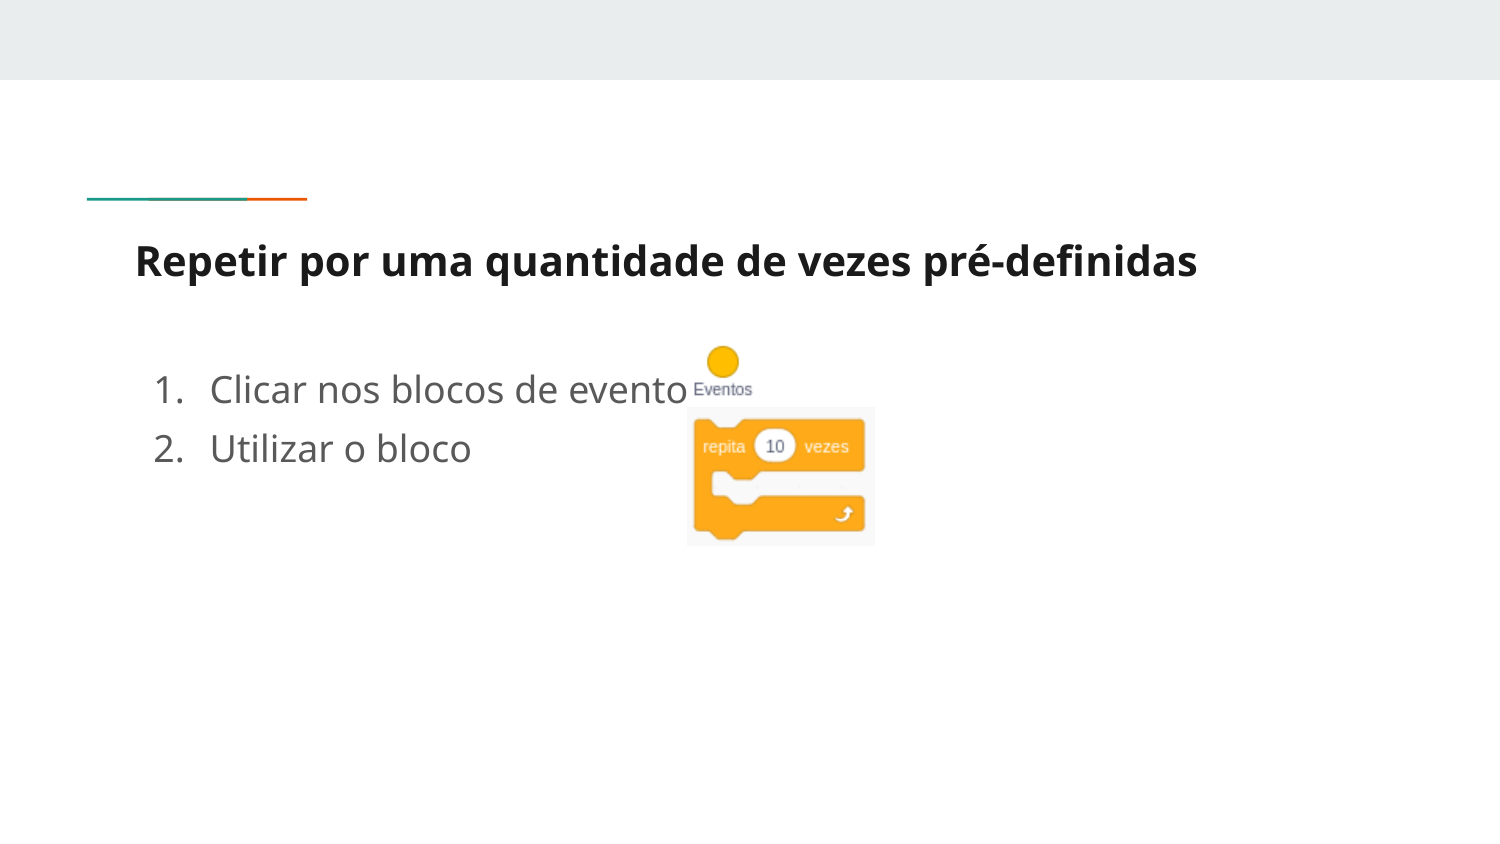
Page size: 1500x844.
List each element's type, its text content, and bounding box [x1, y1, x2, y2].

list Clicar nos blocos de eventos Utilizar o bloco [119, 341, 1381, 831]
title Repetir por uma quantidade de vezes pré-definidas [119, 216, 1381, 305]
picture [686, 340, 875, 546]
